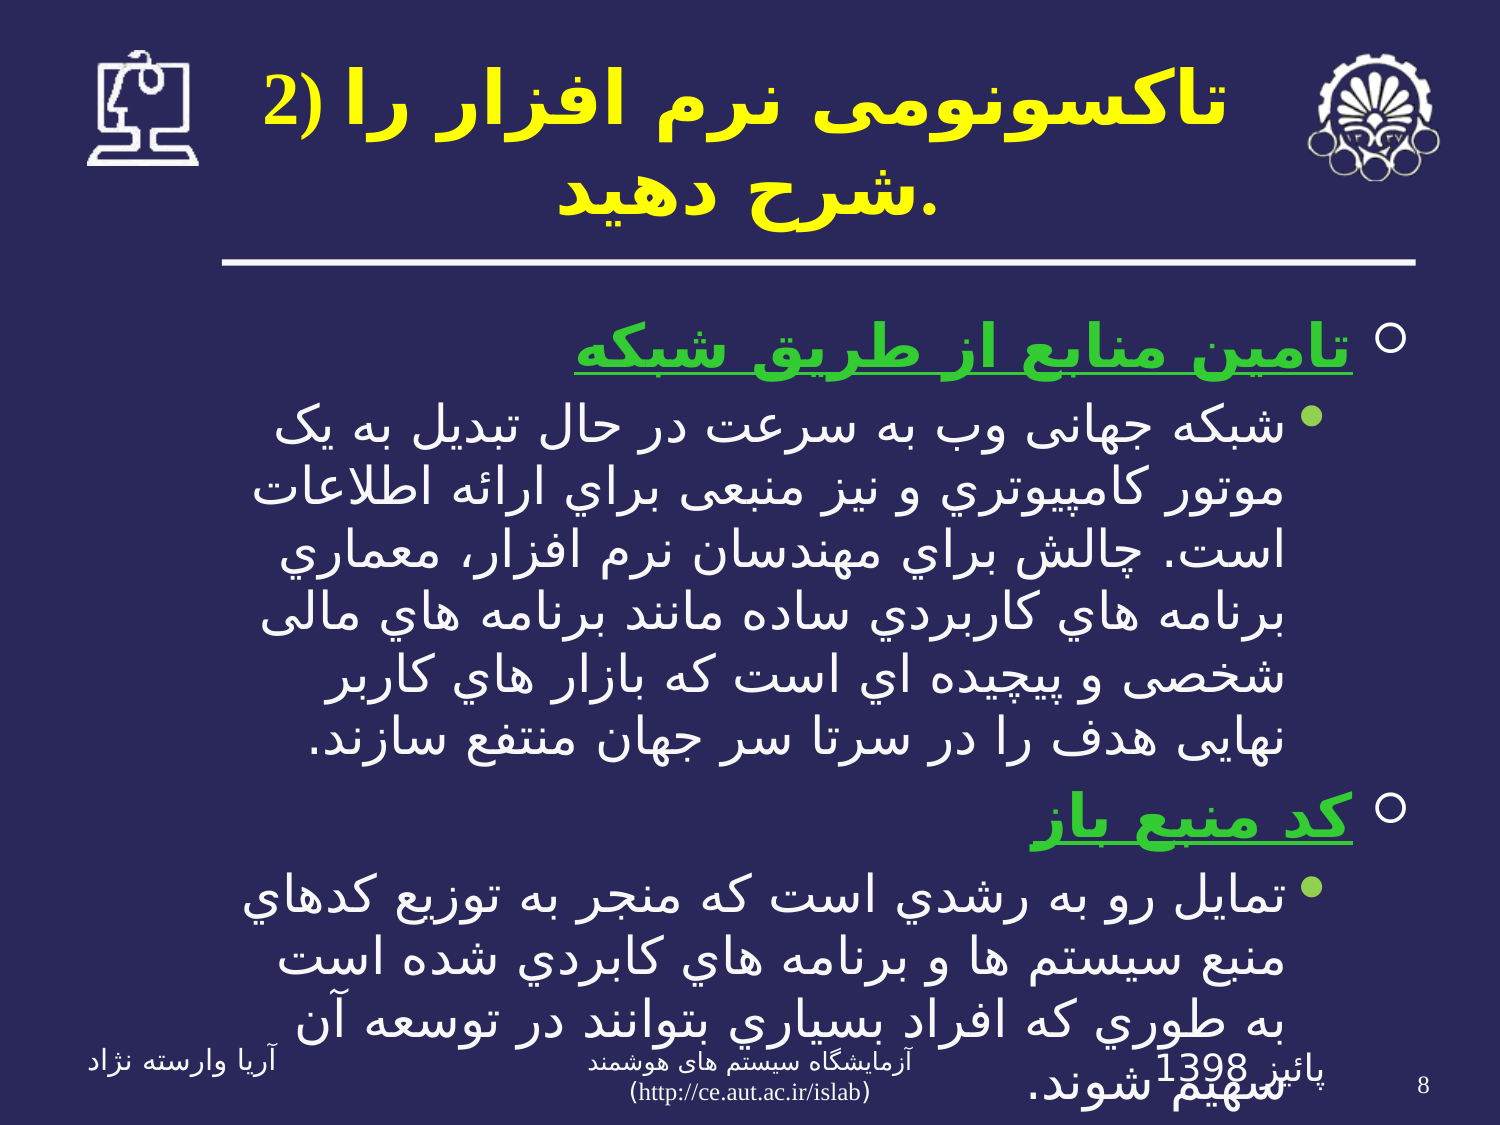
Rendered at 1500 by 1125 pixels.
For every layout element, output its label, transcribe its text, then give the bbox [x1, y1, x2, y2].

text_box پائیز 1398 [1139, 1036, 1341, 1097]
footer آزمايشگاه سيستم های هوشمند (http://ce.aut.ac.ir/islab) [512, 1037, 988, 1113]
list تامین منابع از طریق شبکه شبکه جهانی وب به سرعت در حال تبدیل به یک موتور کامپیوتري و نیز منبعی براي ارائه اطلاعات است. چالش براي مهندسان نرم افزار، معماري برنامه هاي کاربردي ساده مانند برنامه هاي مالی شخصی و پیچیده اي است که بازار هاي کاربر نهایی هدف را در سرتا سر جهان منتفع سازند. کد منبع باز تمایل رو به رشدي است که منجر به توزیع کدهاي منبع سیستم ها و برنامه هاي کابردي شده است به طوري که افراد بسیاري بتوانند در توسعه آن سهیم شوند. [224, 299, 1425, 975]
picture [87, 50, 218, 166]
picture [1298, 50, 1450, 188]
slide_number 8 [1094, 1030, 1445, 1106]
title 2) تاکسونومی نرم افزار را شرح دهید. [224, 49, 1270, 237]
text_box آریا وارسته نژاد [72, 1034, 378, 1084]
